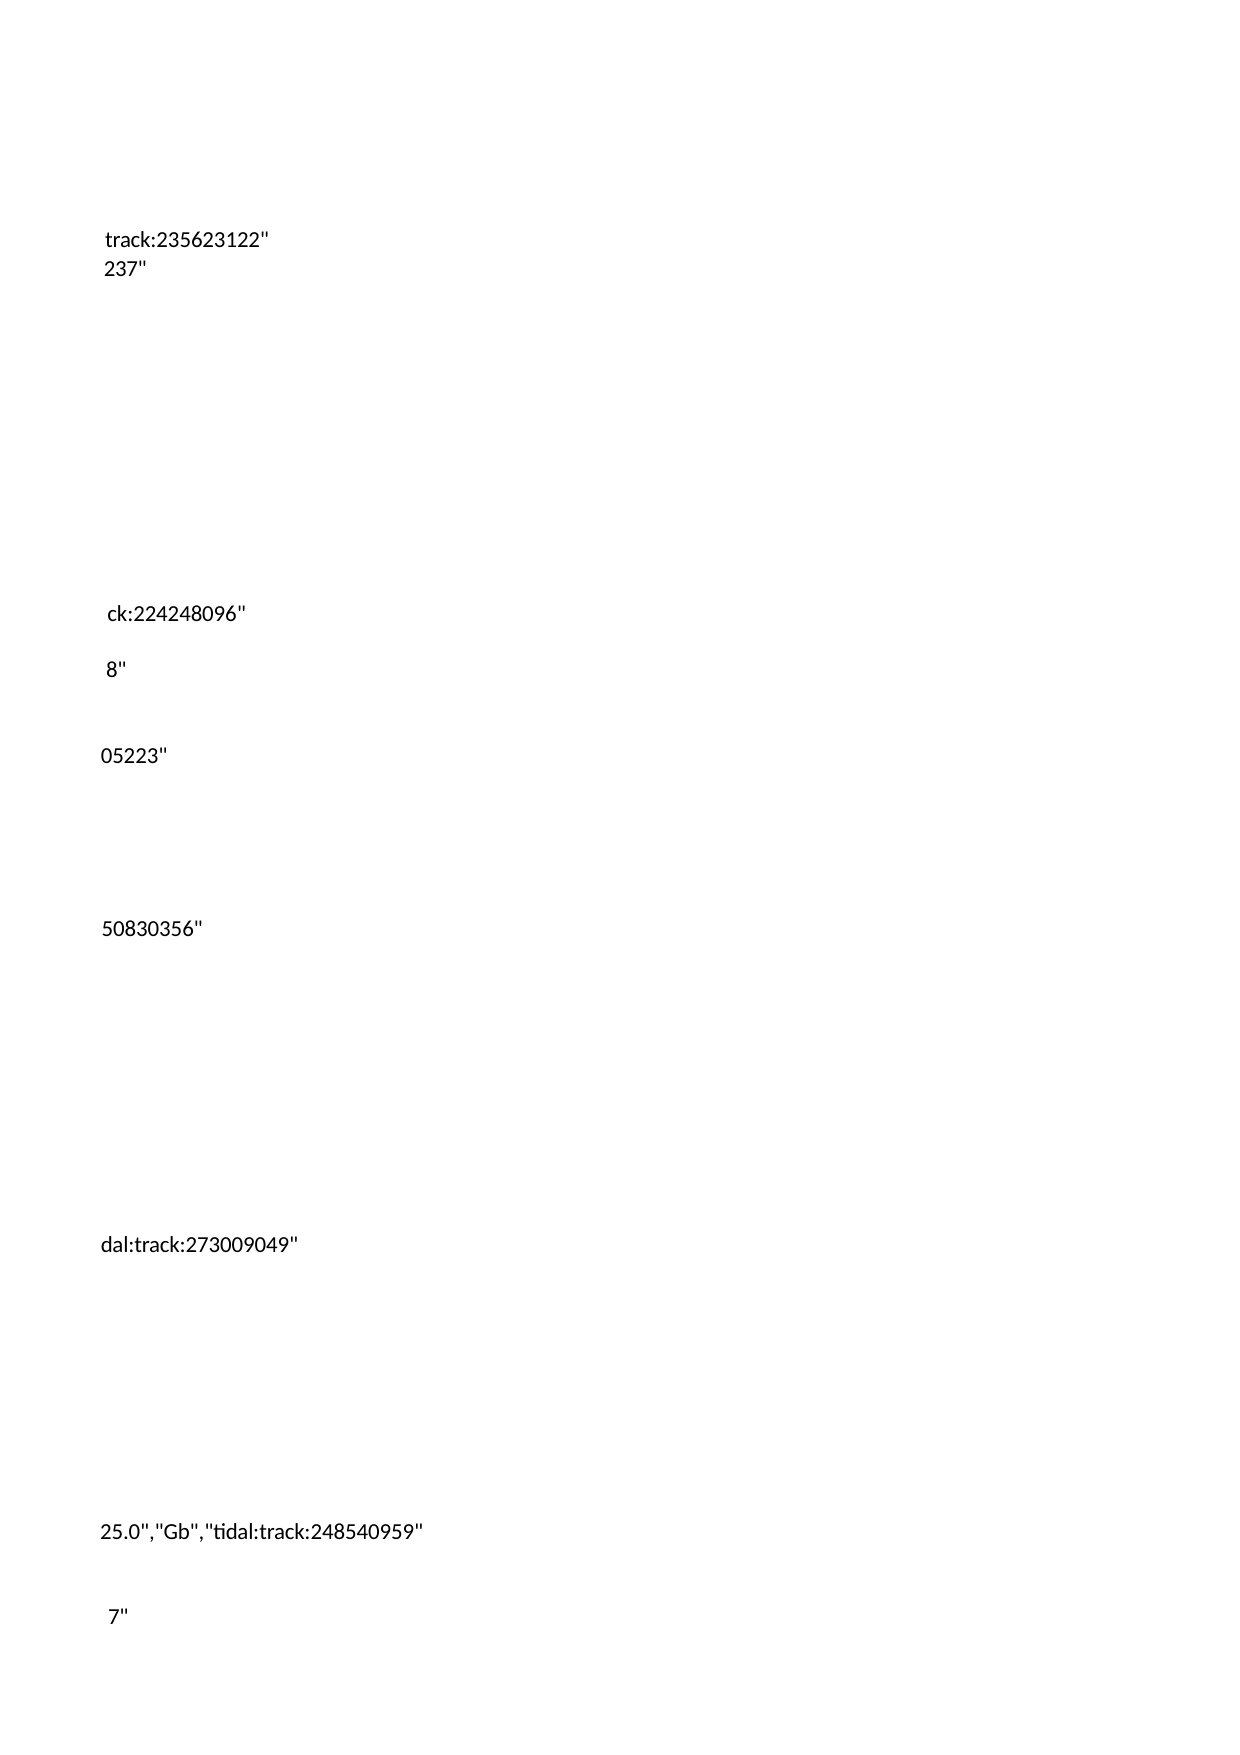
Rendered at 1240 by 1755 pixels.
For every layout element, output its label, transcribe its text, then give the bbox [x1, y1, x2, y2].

text_box track:235623122" 237" [101, 223, 275, 281]
text_box ck:224248096" 8" 05223" [98, 596, 250, 768]
text_box dal:track:273009049" [98, 1227, 305, 1258]
text_box 50830356" [99, 911, 207, 942]
text_box 25.0","Gb","tidal:track:248540959" 7" [98, 1514, 432, 1629]
